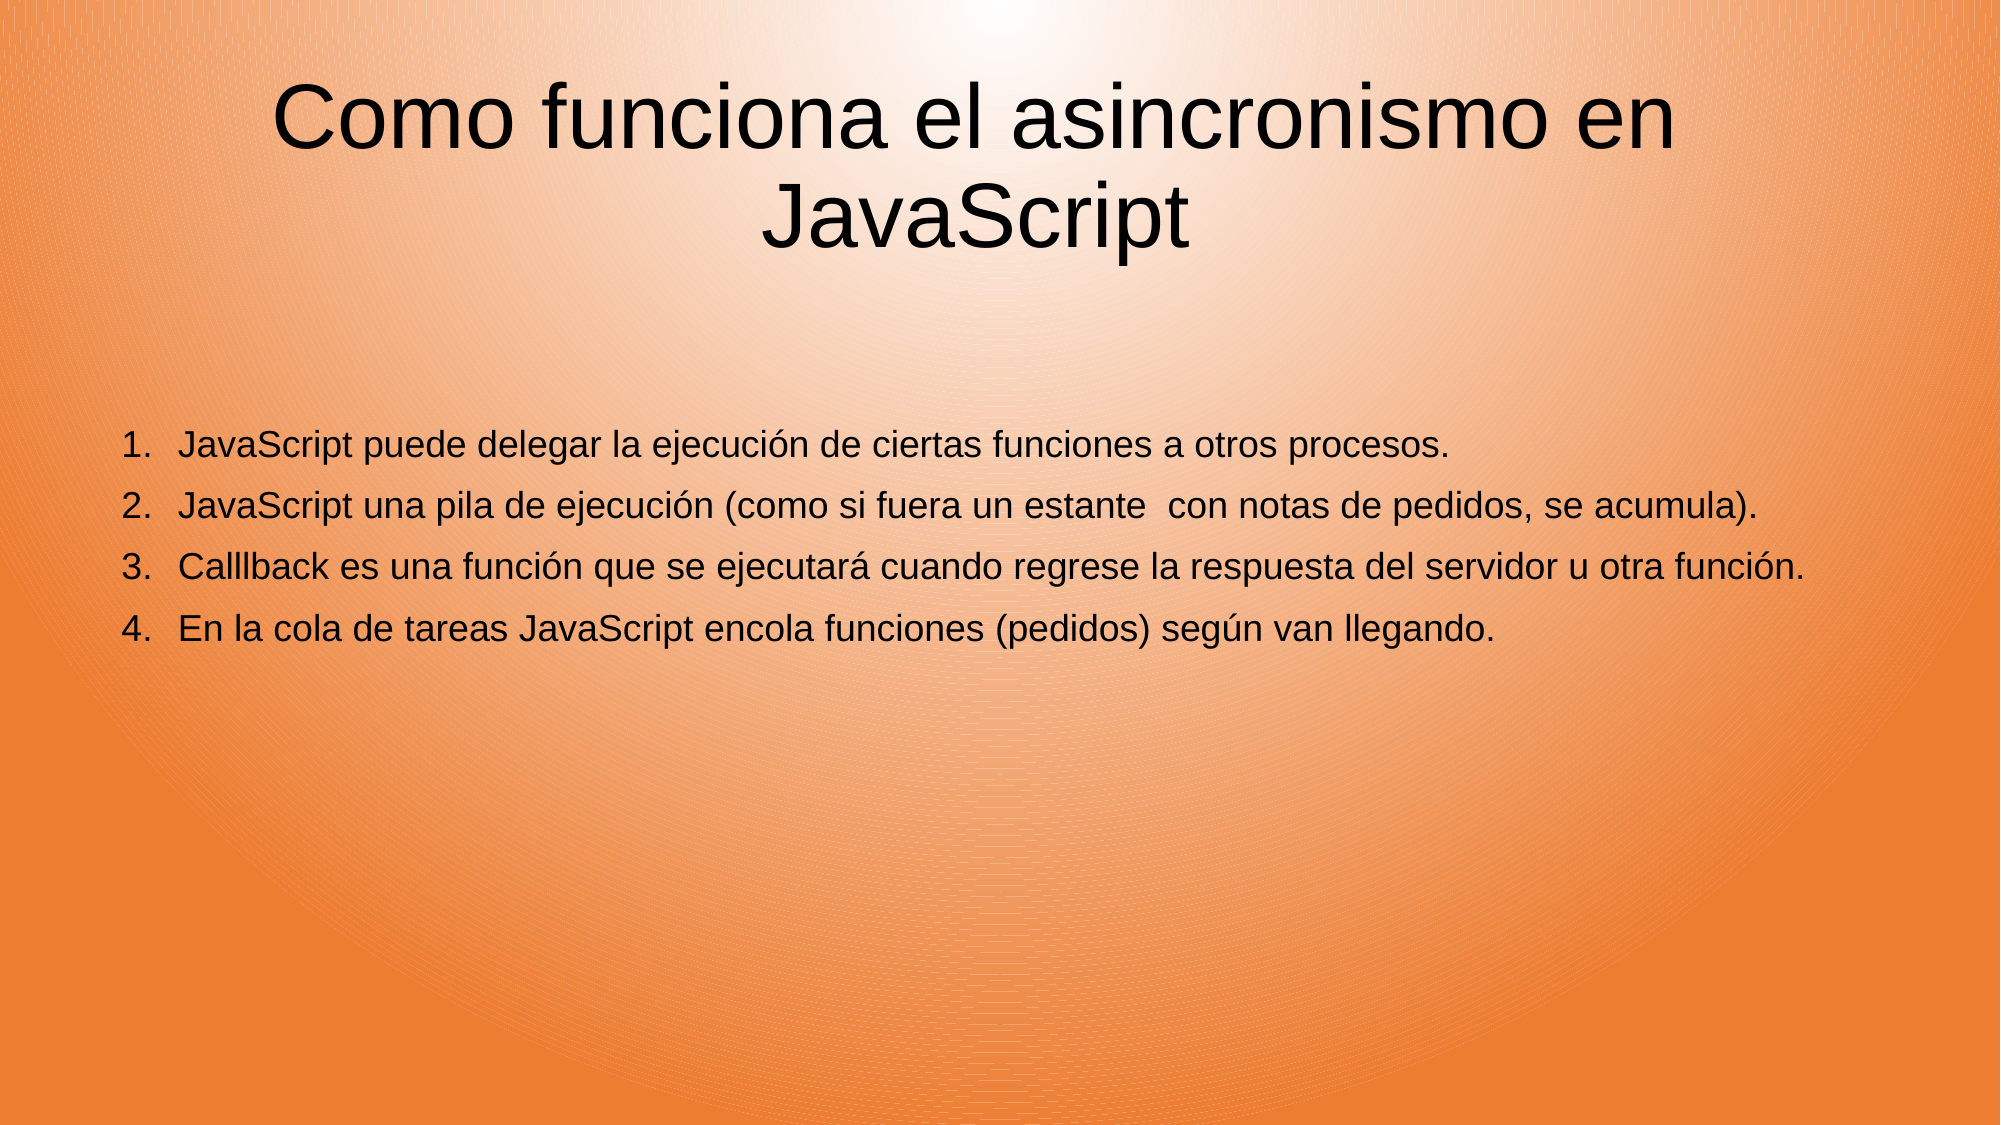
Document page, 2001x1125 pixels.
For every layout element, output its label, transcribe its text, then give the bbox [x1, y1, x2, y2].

list JavaScript puede delegar la ejecución de ciertas funciones a otros procesos. JavaScript una pila de ejecución (como si fuera un estante con notas de pedidos, se acumula). Calllback es una función que se ejecutará cuando regrese la respuesta del servidor u otra función. En la cola de tareas JavaScript encola funciones (pedidos) según van llegando. [106, 417, 1863, 1014]
title Como funciona el asincronismo en JavaScript [89, 59, 1863, 278]
